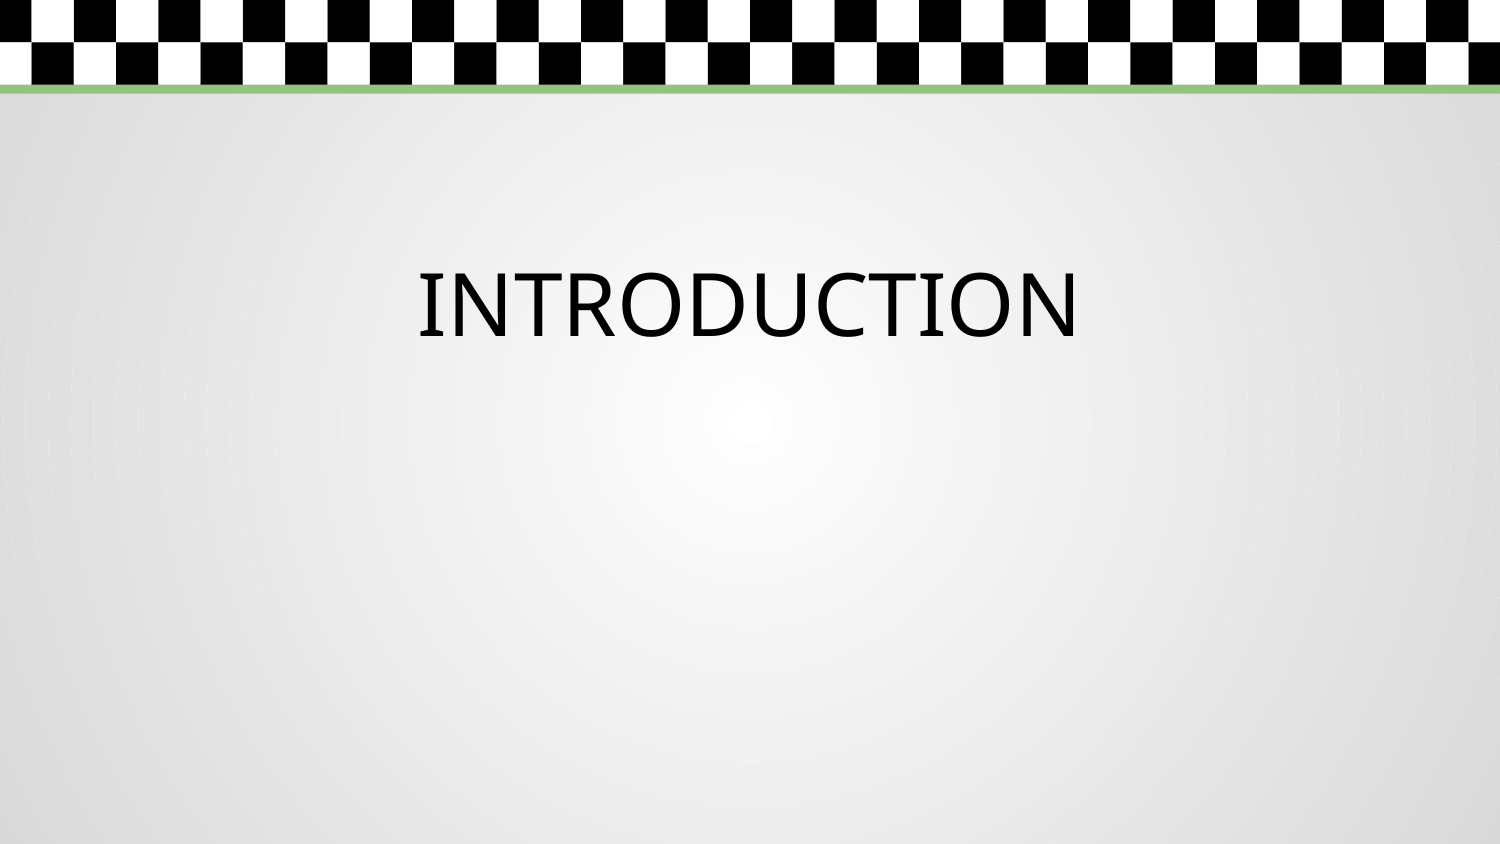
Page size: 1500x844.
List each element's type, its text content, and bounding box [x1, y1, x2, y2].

title INTRODUCTION [286, 232, 1214, 359]
